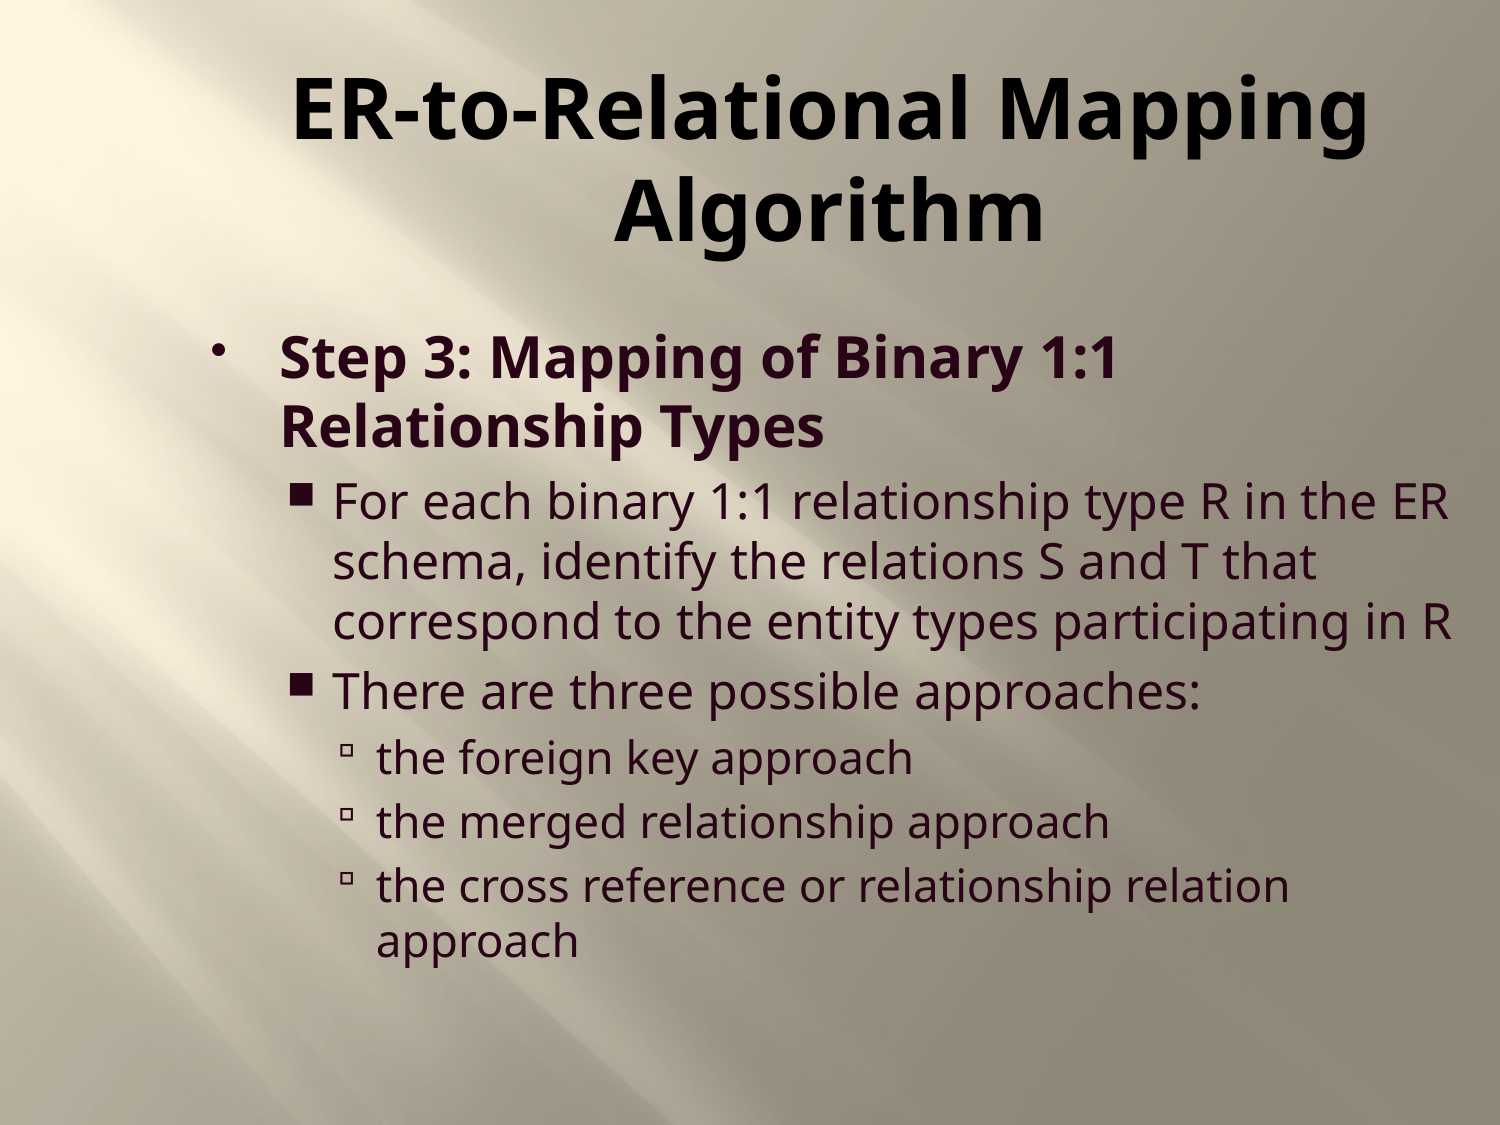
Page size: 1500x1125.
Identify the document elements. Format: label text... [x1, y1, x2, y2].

list Step 3: Mapping of Binary 1:1 Relationship Types For each binary 1:1 relationship type R in the ER schema, identify the relations S and T that correspond to the entity types participating in R There are three possible approaches: the foreign key approach the merged relationship approach the cross reference or relationship relation approach [174, 312, 1500, 1063]
title ER-to-Relational Mapping Algorithm [162, 31, 1500, 282]
